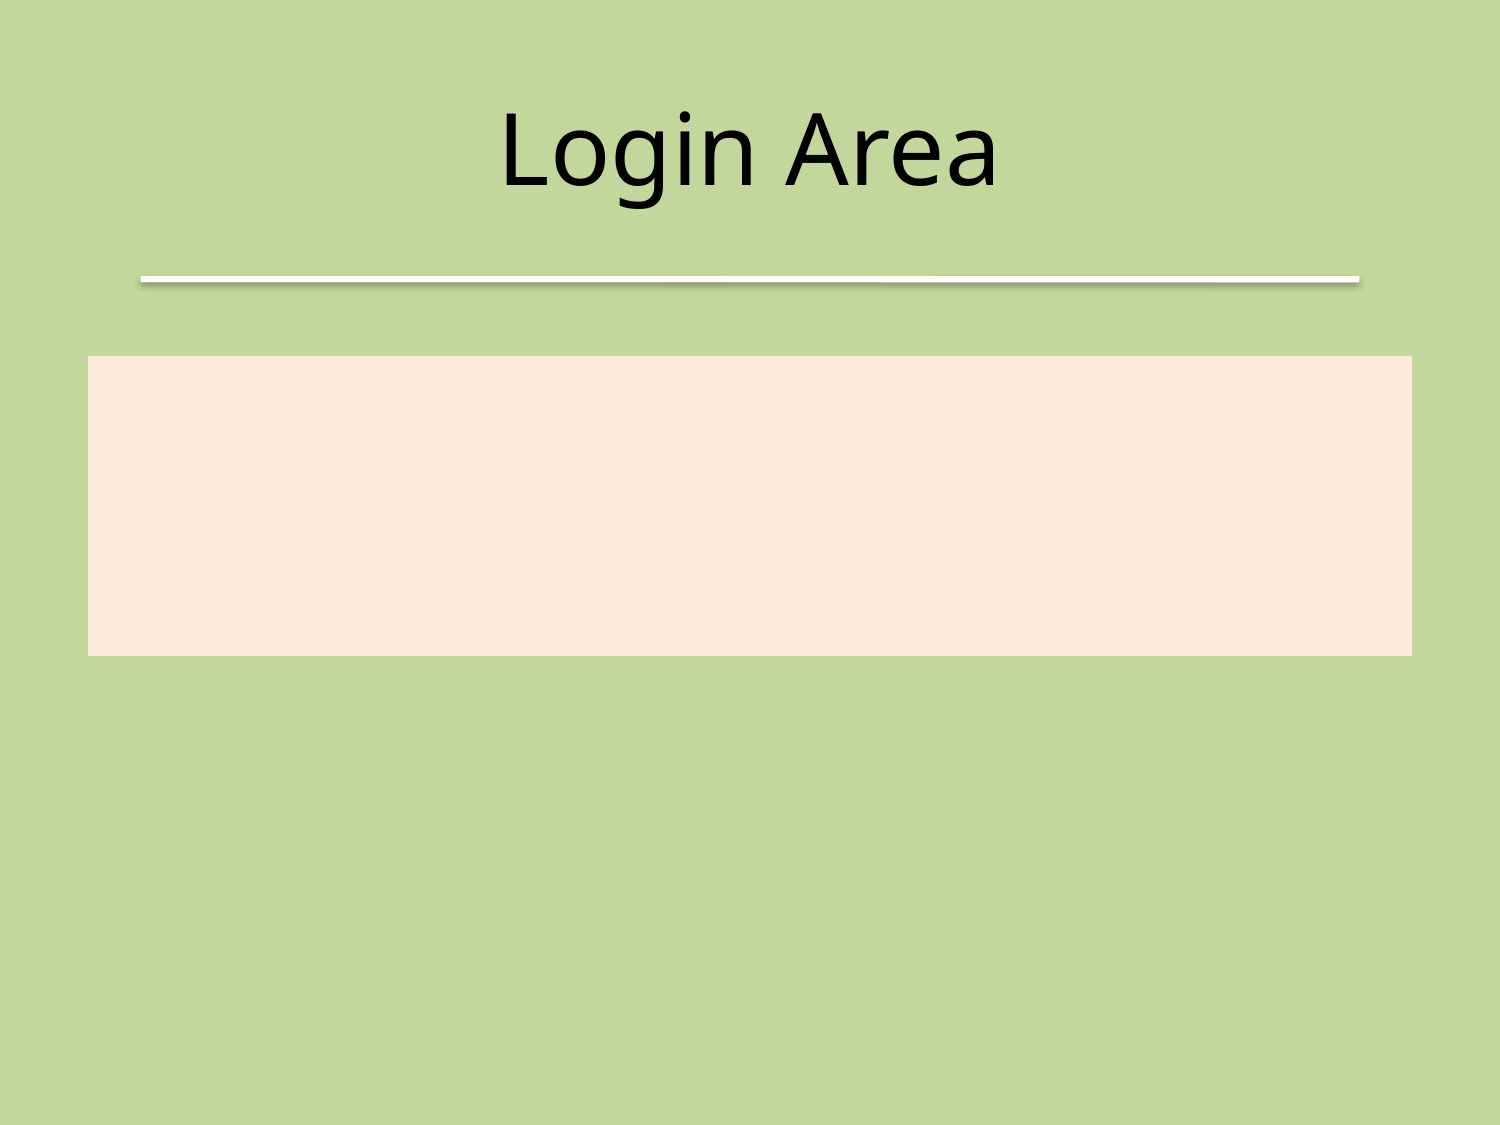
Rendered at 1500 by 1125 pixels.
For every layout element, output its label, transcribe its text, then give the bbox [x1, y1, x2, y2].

text_box [87, 355, 1413, 657]
text_box Login Area [483, 78, 1017, 213]
